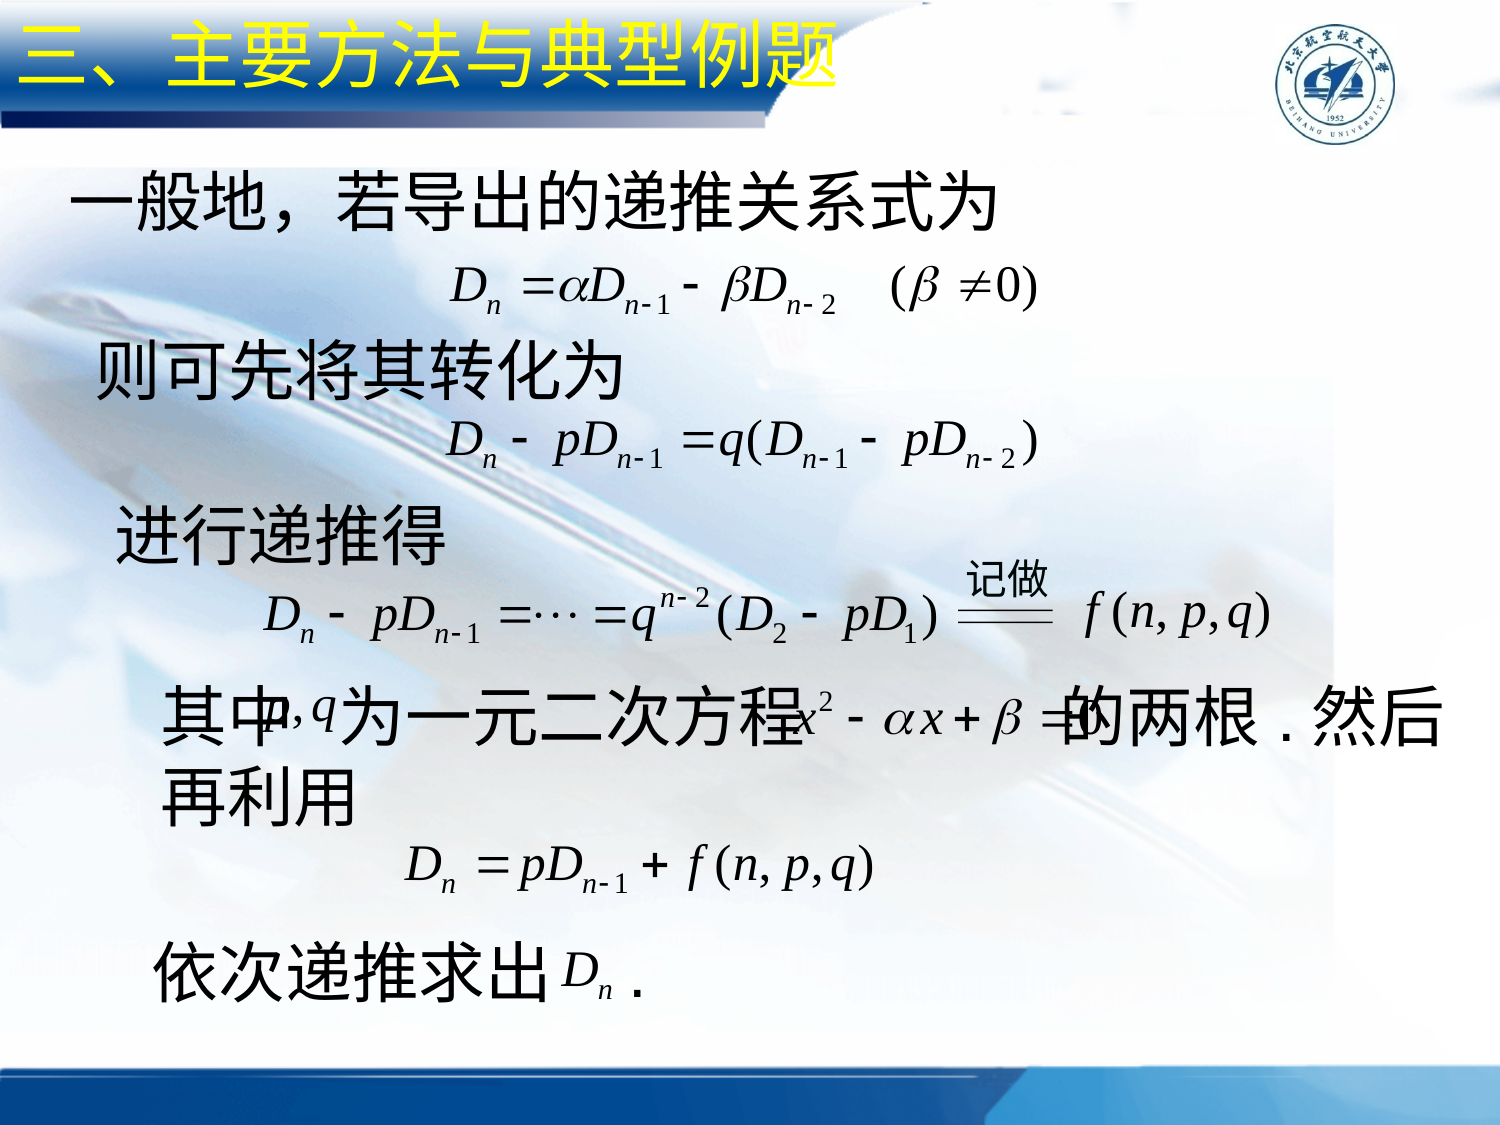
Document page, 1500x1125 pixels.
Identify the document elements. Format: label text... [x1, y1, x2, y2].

text_box 三、主要方法与典型例题 [0, 0, 1500, 105]
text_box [120, 666, 1486, 845]
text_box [135, 923, 664, 1020]
text_box 一般地，若导出的递推关系式为 [53, 152, 1018, 247]
text_box 进行递推得 [99, 486, 463, 582]
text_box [436, 403, 1046, 482]
text_box 则可先将其转化为 [79, 321, 644, 416]
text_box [253, 545, 1282, 657]
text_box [440, 250, 1046, 328]
picture [0, 105, 1500, 1125]
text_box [395, 854, 885, 907]
